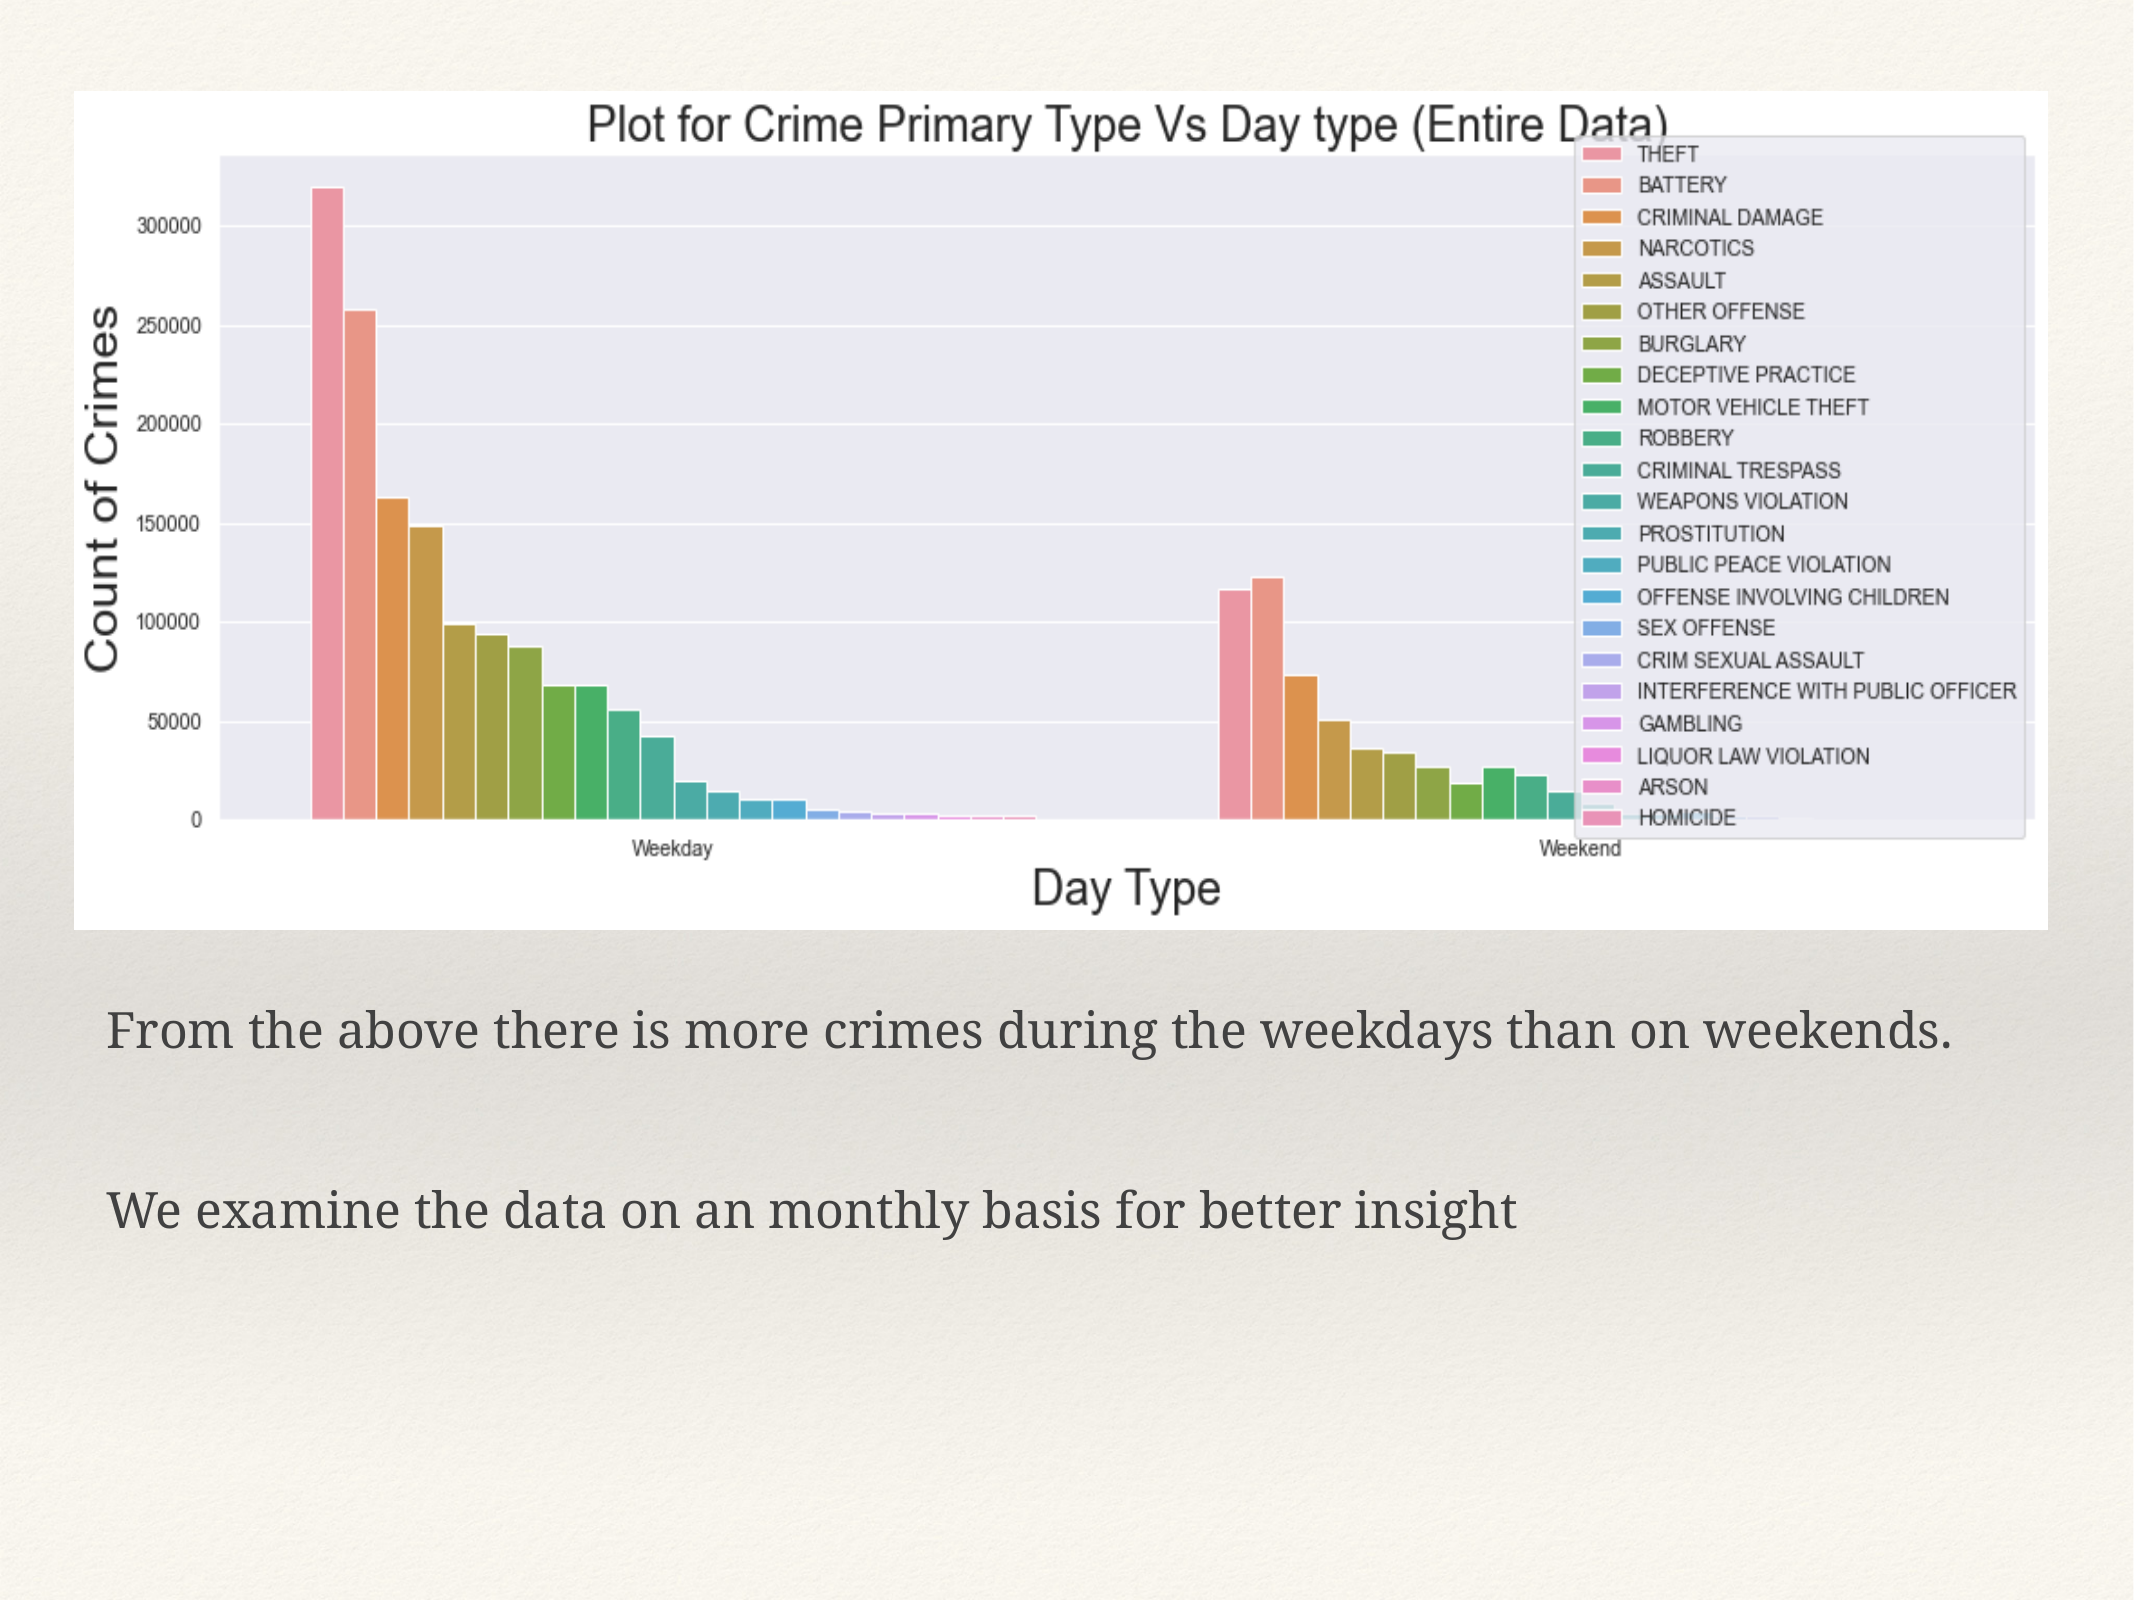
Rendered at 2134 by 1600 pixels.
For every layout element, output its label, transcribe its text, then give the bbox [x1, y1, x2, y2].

text_box From the above there is more crimes during the weekdays than on weekends. We examine the data on an monthly basis for better insight [97, 990, 1972, 1247]
picture [0, 0, 2134, 1600]
